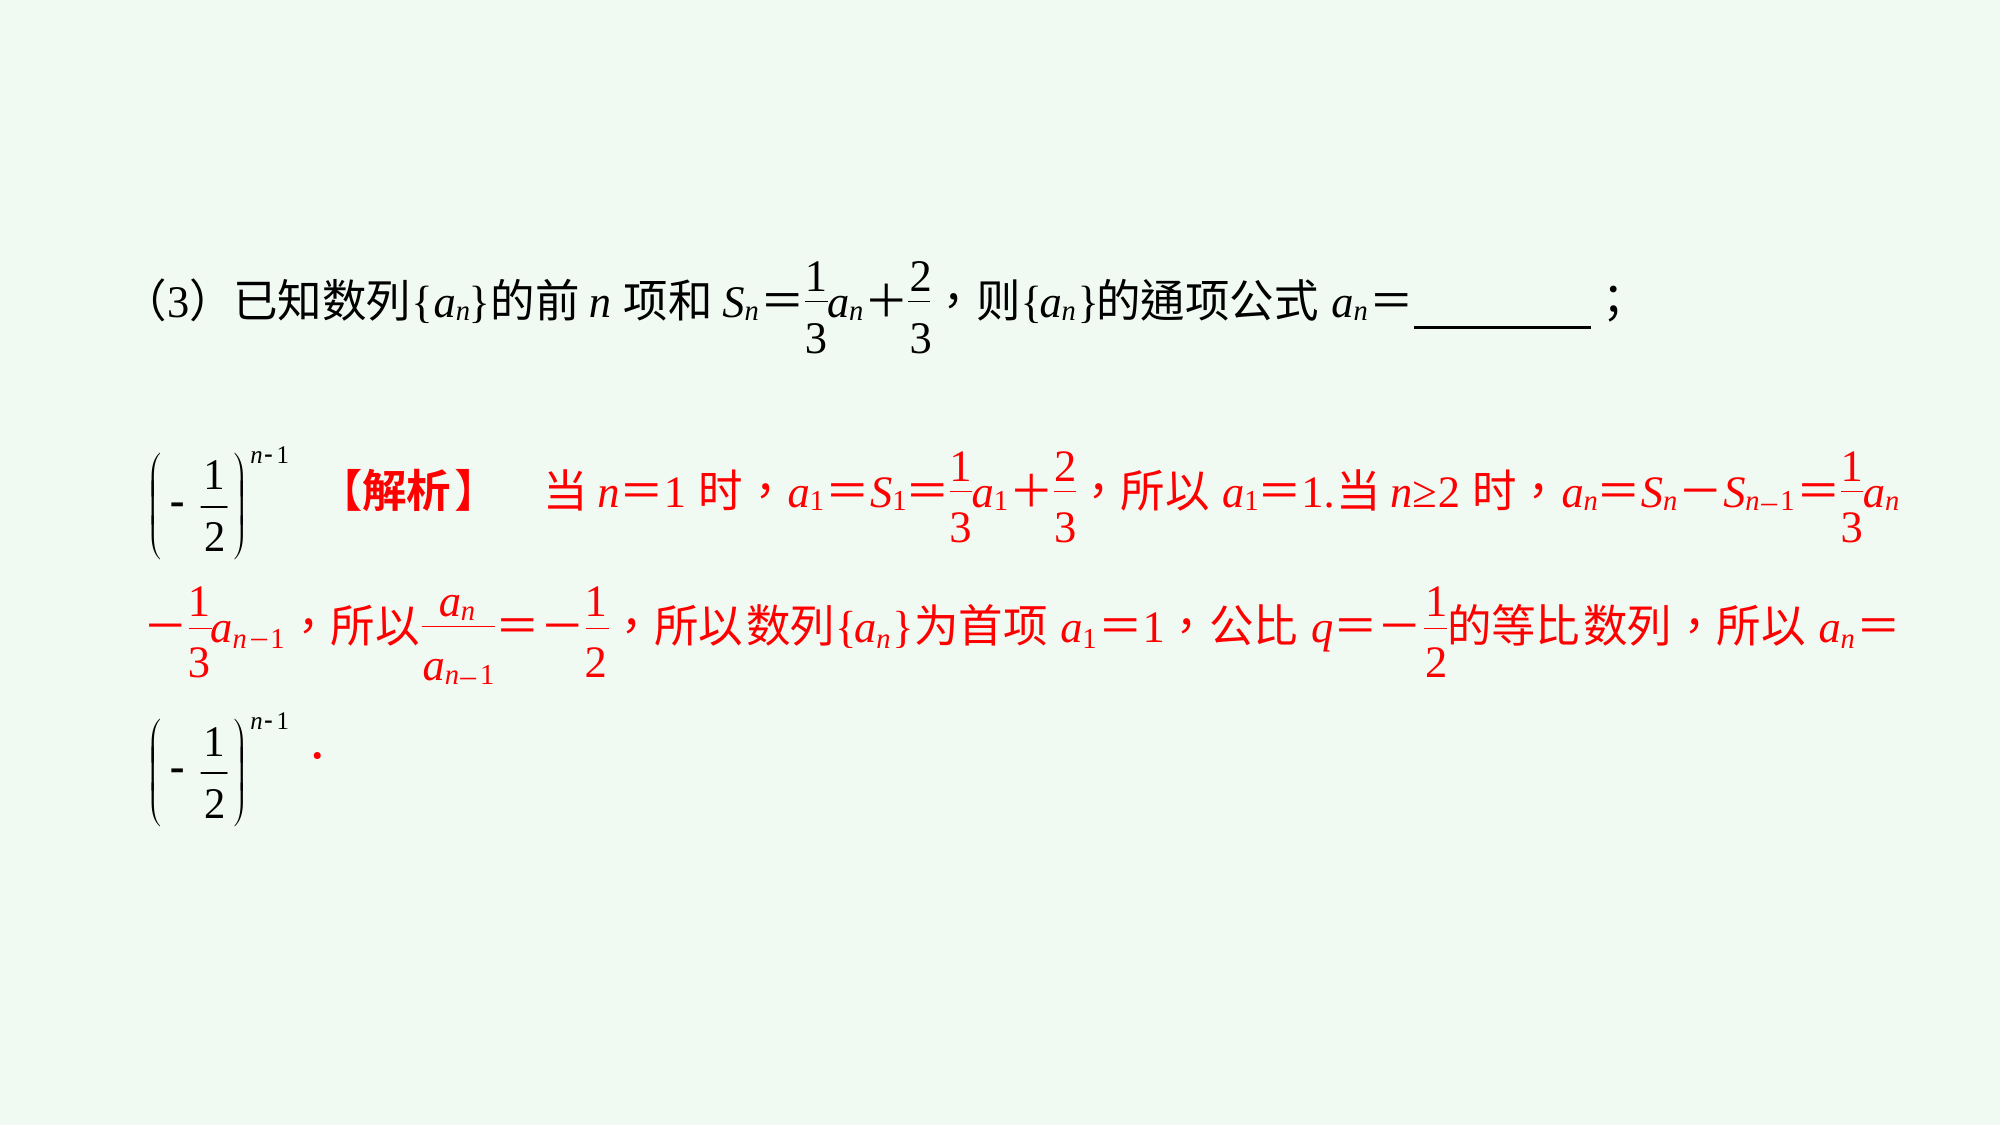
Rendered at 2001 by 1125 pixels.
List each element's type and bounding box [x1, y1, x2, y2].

text_box [143, 433, 1902, 835]
text_box [122, 249, 1881, 460]
